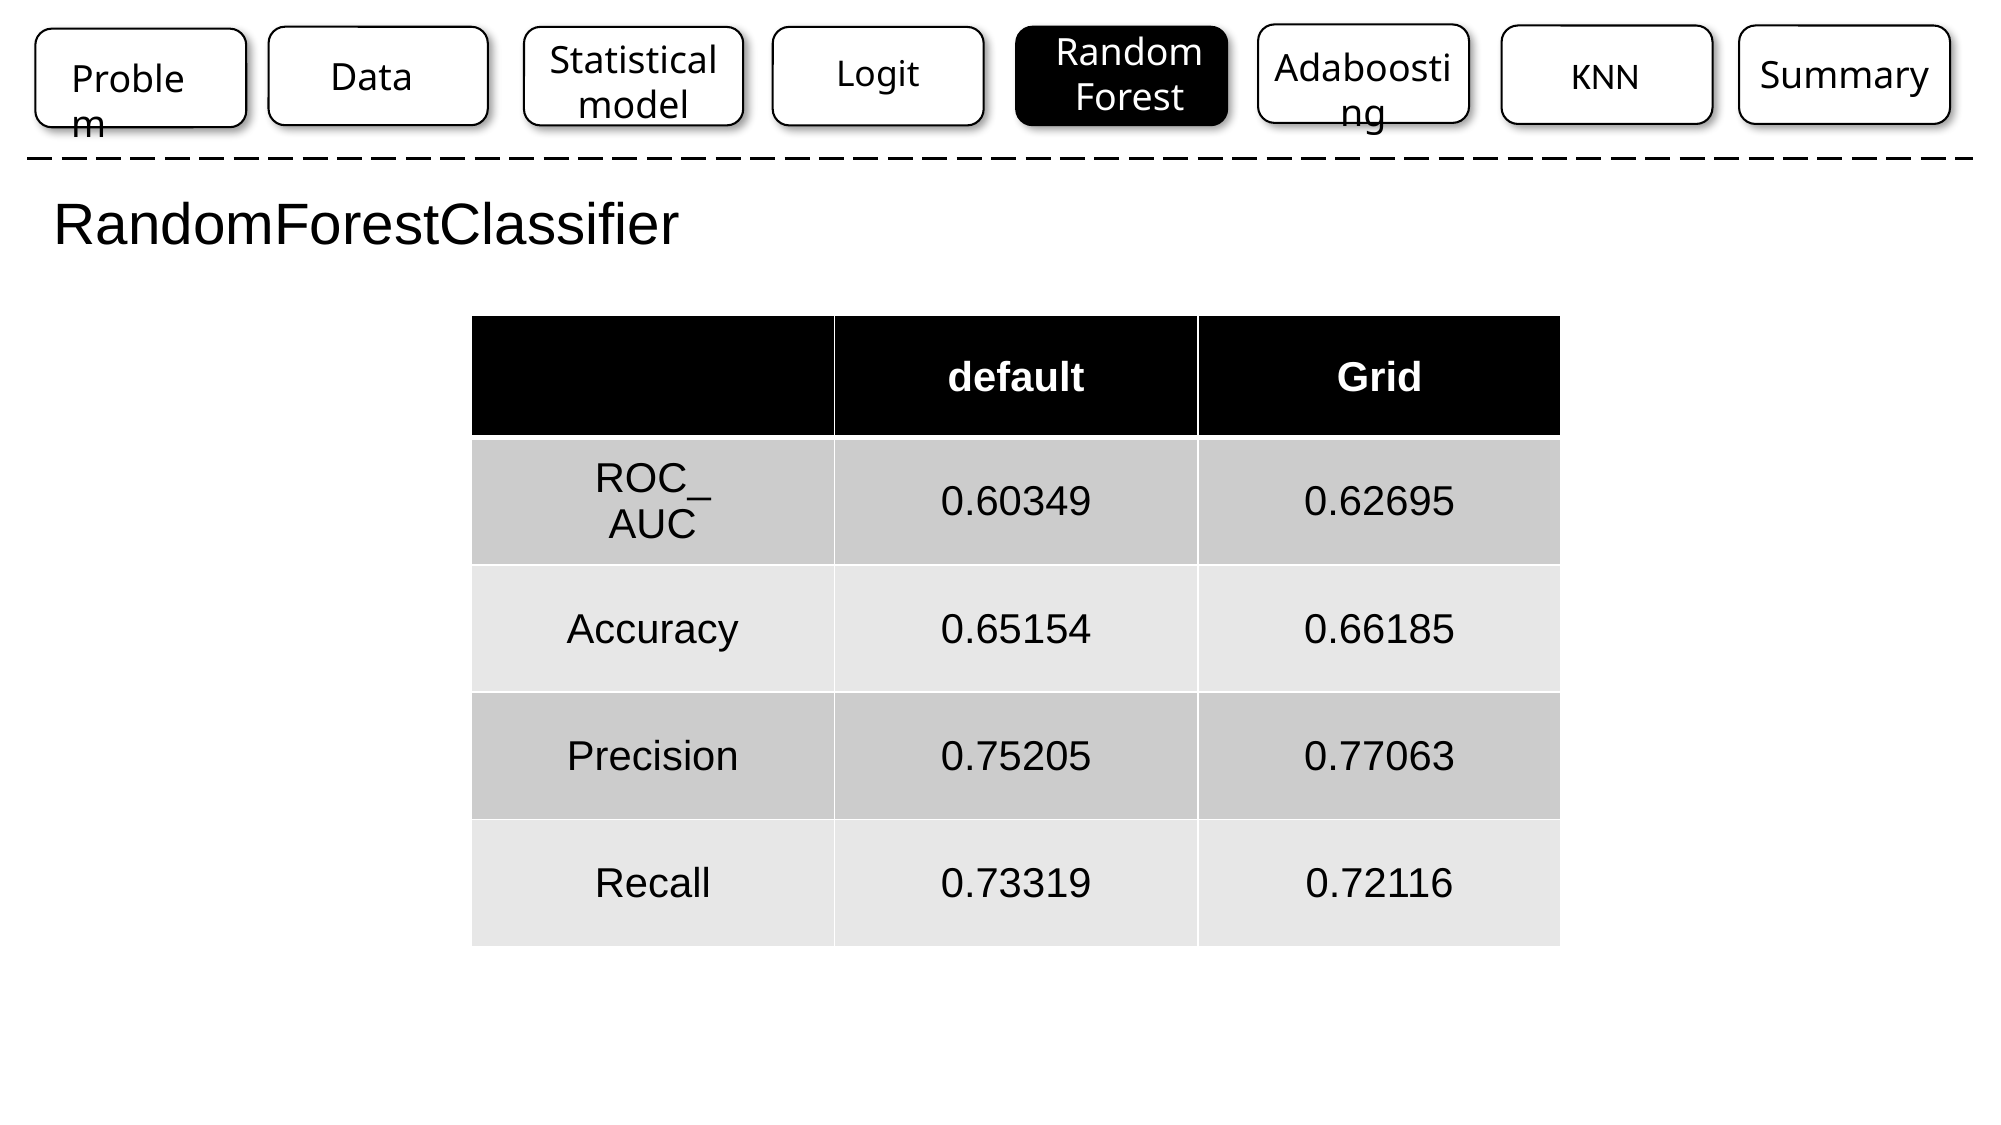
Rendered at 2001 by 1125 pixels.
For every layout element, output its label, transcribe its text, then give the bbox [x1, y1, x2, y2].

text_box Adaboosting [1250, 37, 1476, 142]
table_cell 0.77063 [1199, 693, 1560, 819]
text_box Statistical model [528, 29, 740, 134]
text_box Random Forest [1017, 20, 1242, 125]
text_box [267, 25, 489, 127]
table_header Grid [1199, 316, 1560, 435]
table_cell 0.75205 [835, 693, 1197, 819]
table_cell 0.62695 [1199, 440, 1560, 564]
text_box RandomForestClassifier [39, 178, 696, 264]
table_cell 0.66185 [1199, 566, 1560, 691]
table_header default [835, 316, 1197, 435]
text_box [530, 25, 737, 29]
text_box [740, 32, 745, 121]
text_box [771, 25, 985, 44]
text_box [522, 31, 528, 122]
text_box [1257, 23, 1470, 37]
text_box Summary [1732, 43, 1957, 104]
table_cell Precision [472, 693, 834, 819]
text_box Logit [749, 44, 1007, 102]
table_cell 0.65154 [835, 566, 1197, 691]
text_box [1738, 24, 1952, 43]
text_box Problem [56, 47, 230, 153]
table_cell ROC_ AUC [472, 440, 834, 564]
text_box Data [258, 45, 484, 106]
text_box KNN [1556, 44, 1699, 105]
text_box [771, 102, 985, 127]
text_box [34, 27, 248, 129]
table_cell 0.73319 [835, 820, 1197, 946]
table_cell Accuracy [472, 566, 834, 691]
table_header [472, 316, 834, 435]
table_cell 0.60349 [835, 440, 1197, 564]
table_cell 0.72116 [1199, 820, 1560, 946]
text_box [1500, 24, 1714, 125]
table_cell Recall [472, 820, 834, 946]
text_box [1738, 104, 1952, 125]
